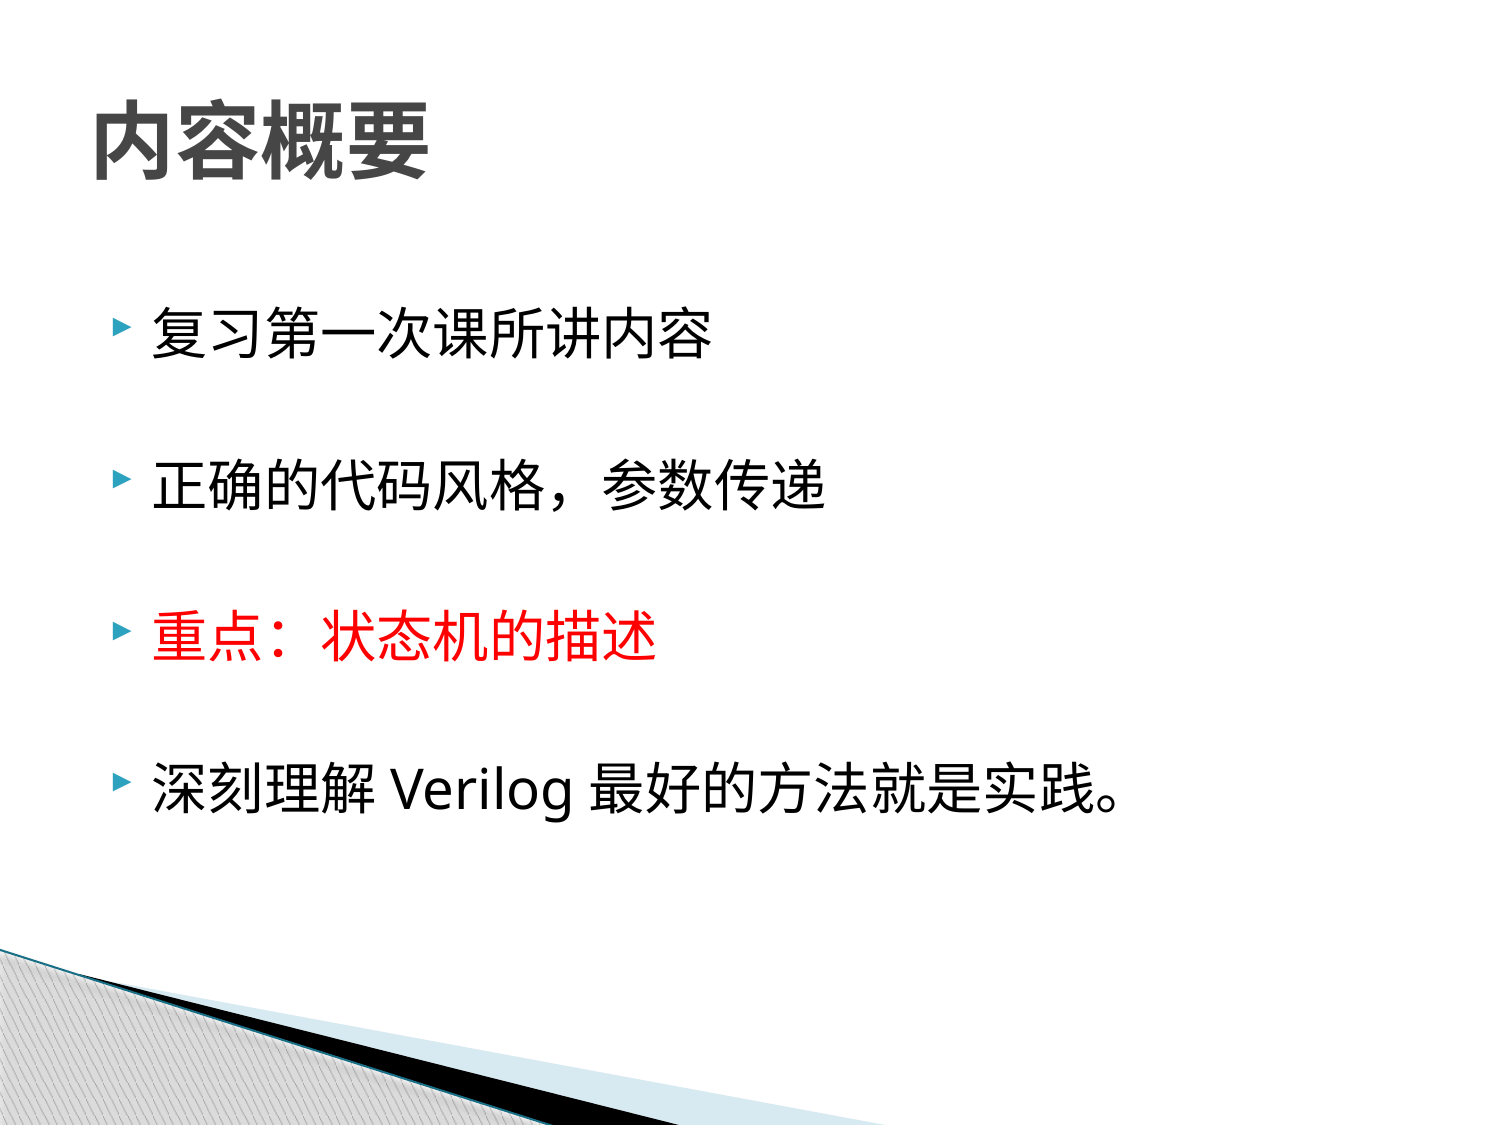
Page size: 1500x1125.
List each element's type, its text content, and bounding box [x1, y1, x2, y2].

title 内容概要 [75, 45, 1425, 233]
list 复习第一次课所讲内容 正确的代码风格，参数传递 重点：状态机的描述 深刻理解Verilog最好的方法就是实践。 [76, 290, 1427, 1034]
